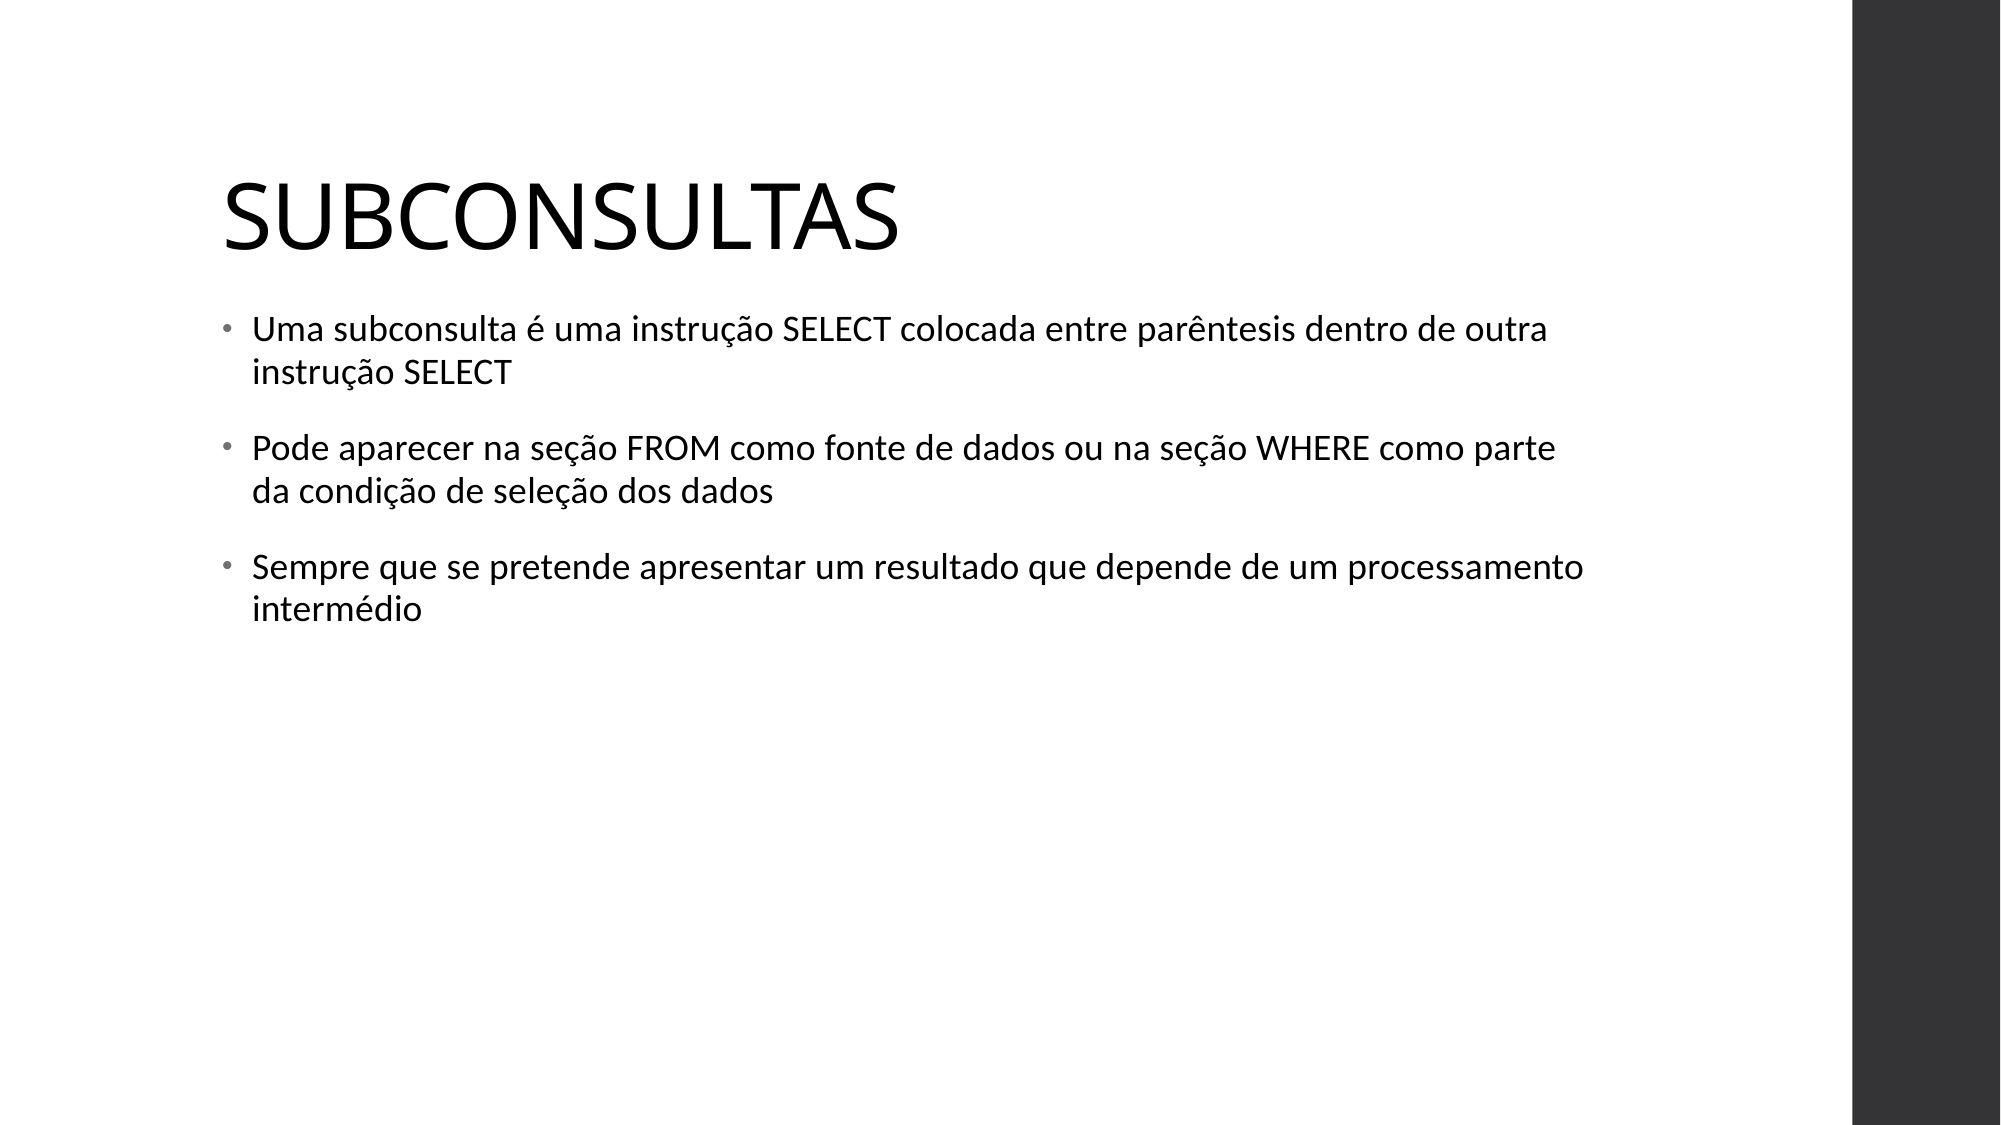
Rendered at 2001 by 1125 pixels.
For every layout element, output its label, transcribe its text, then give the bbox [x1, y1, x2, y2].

list Uma subconsulta é uma instrução SELECT colocada entre parêntesis dentro de outra instrução SELECT Pode aparecer na seção FROM como fonte de dados ou na seção WHERE como parte da condição de seleção dos dados Sempre que se pretende apresentar um resultado que depende de um processamento intermédio [206, 299, 1617, 1014]
title SUBCONSULTAS [206, 60, 1797, 278]
